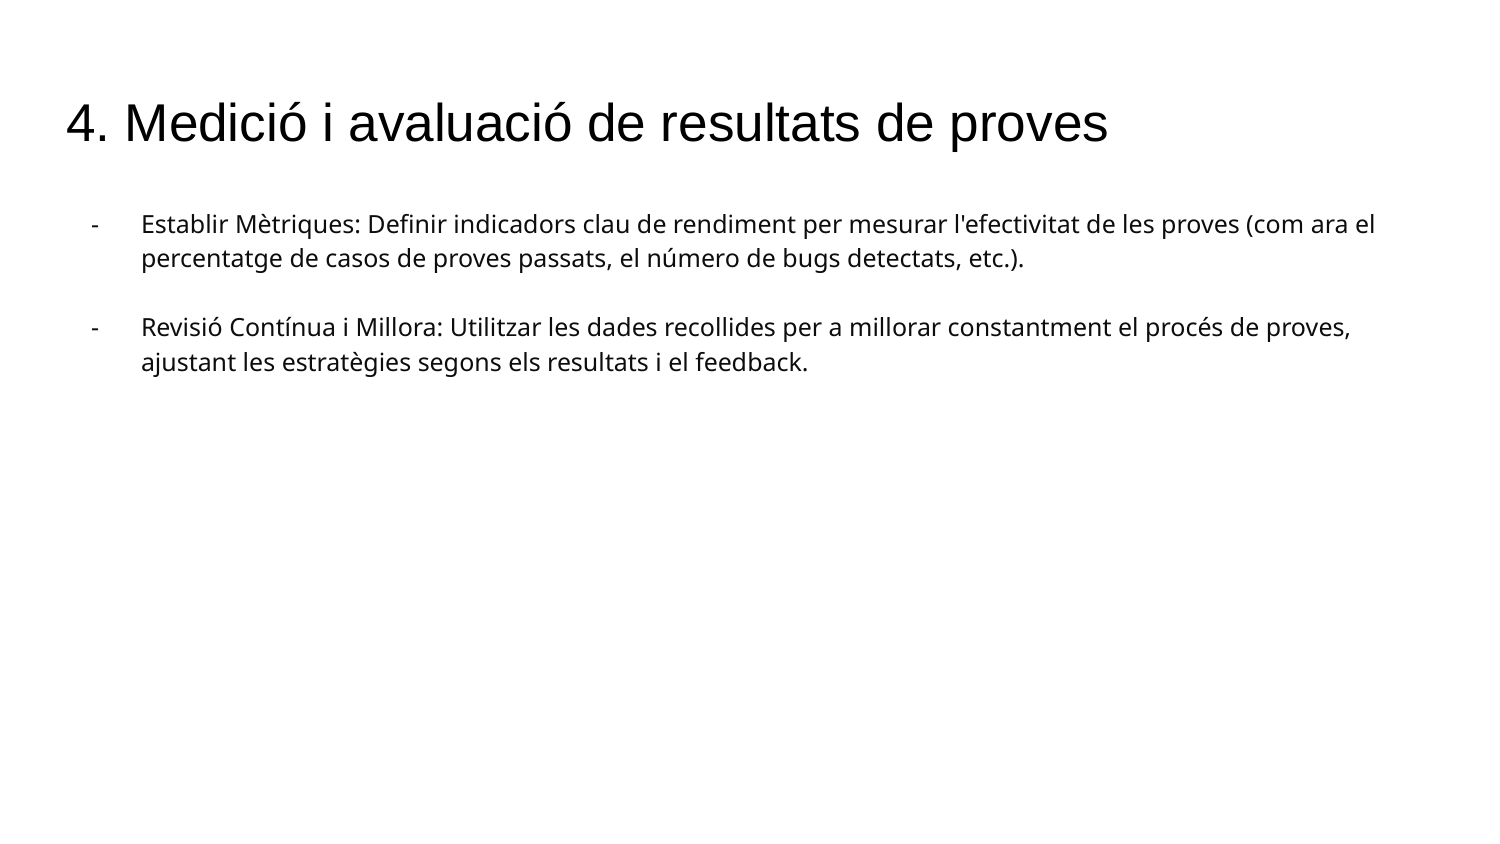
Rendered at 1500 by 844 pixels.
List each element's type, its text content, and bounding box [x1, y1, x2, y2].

list Establir Mètriques: Definir indicadors clau de rendiment per mesurar l'efectivitat de les proves (com ara el percentatge de casos de proves passats, el número de bugs detectats, etc.). Revisió Contínua i Millora: Utilitzar les dades recollides per a millorar constantment el procés de proves, ajustant les estratègies segons els resultats i el feedback. [51, 189, 1449, 750]
title 4. Medició i avaluació de resultats de proves [51, 72, 1449, 167]
